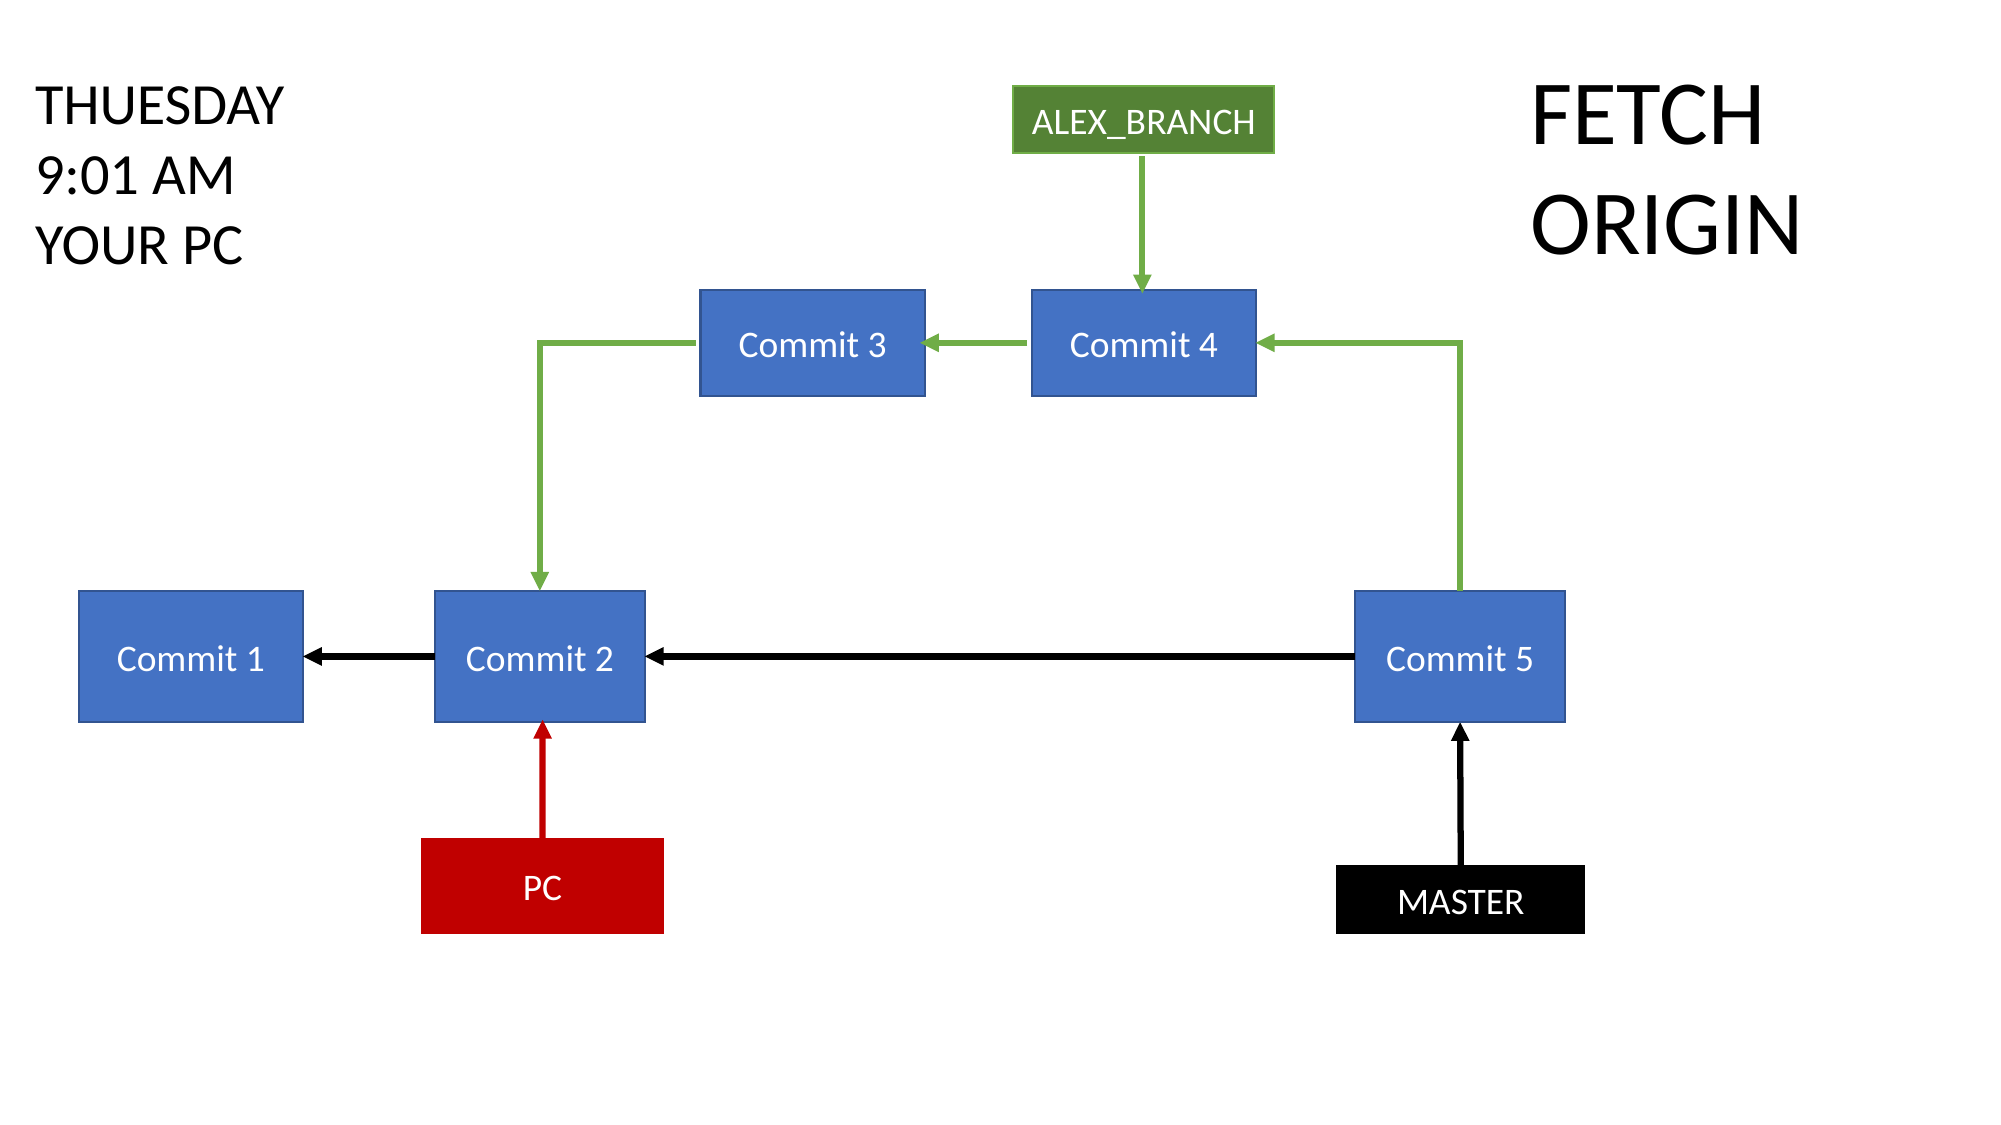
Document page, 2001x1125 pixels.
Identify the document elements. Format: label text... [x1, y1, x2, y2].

text_box Commit 4 [1031, 289, 1257, 397]
text_box Commit 1 [78, 590, 304, 723]
text_box Commit 2 [434, 590, 646, 723]
text_box Commit 5 [1354, 590, 1566, 723]
text_box Commit 3 [699, 289, 926, 397]
text_box THUESDAY 9:01 AM YOUR PC [20, 58, 676, 284]
text_box MASTER [1336, 865, 1585, 934]
text_box ALEX_BRANCH [1012, 85, 1275, 154]
text_box PC [421, 838, 664, 934]
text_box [539, 342, 696, 591]
text_box FETCH ORIGIN [1515, 45, 1971, 281]
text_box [1234, 364, 1482, 569]
